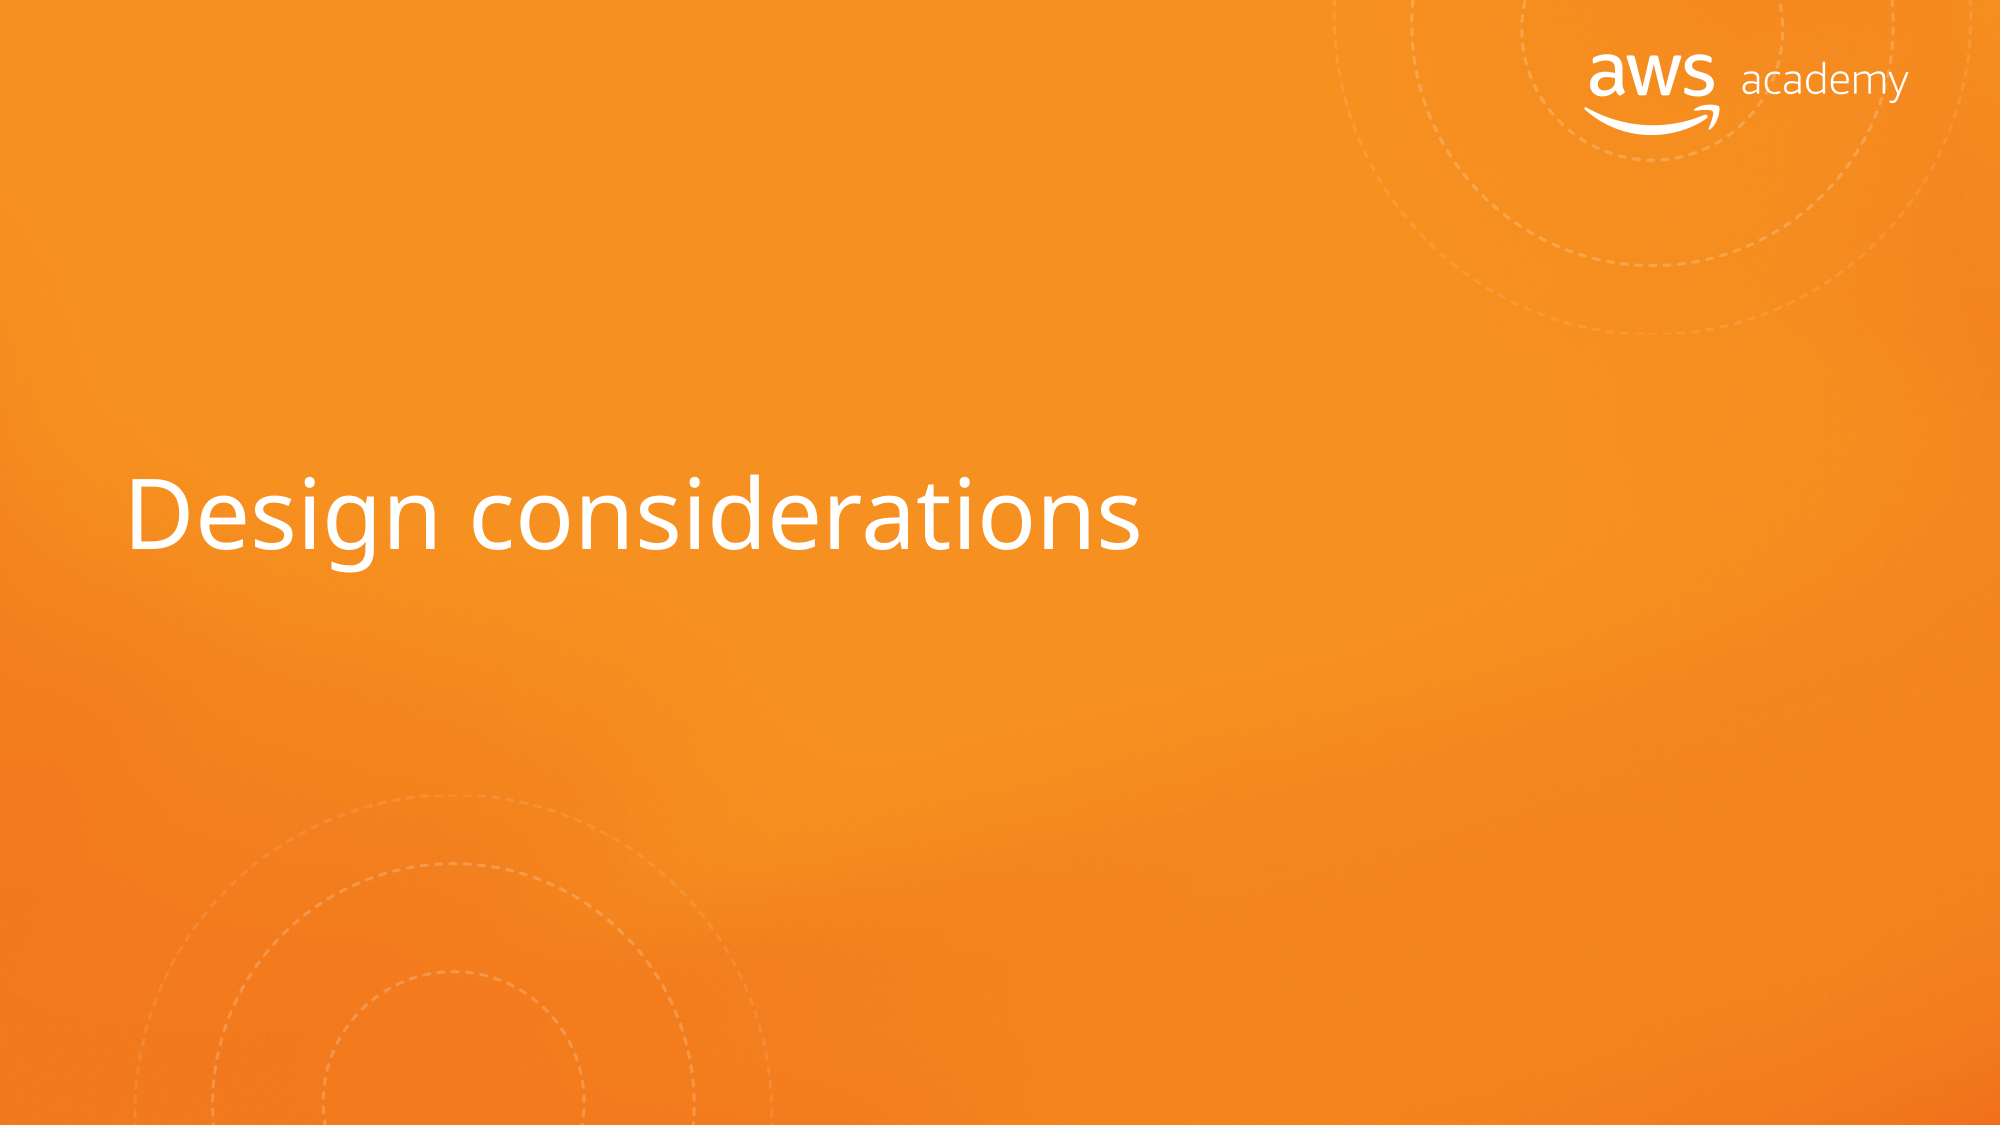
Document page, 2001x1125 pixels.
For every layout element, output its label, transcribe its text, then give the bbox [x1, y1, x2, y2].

title Design considerations [108, 454, 1933, 583]
picture [0, 0, 2000, 1125]
